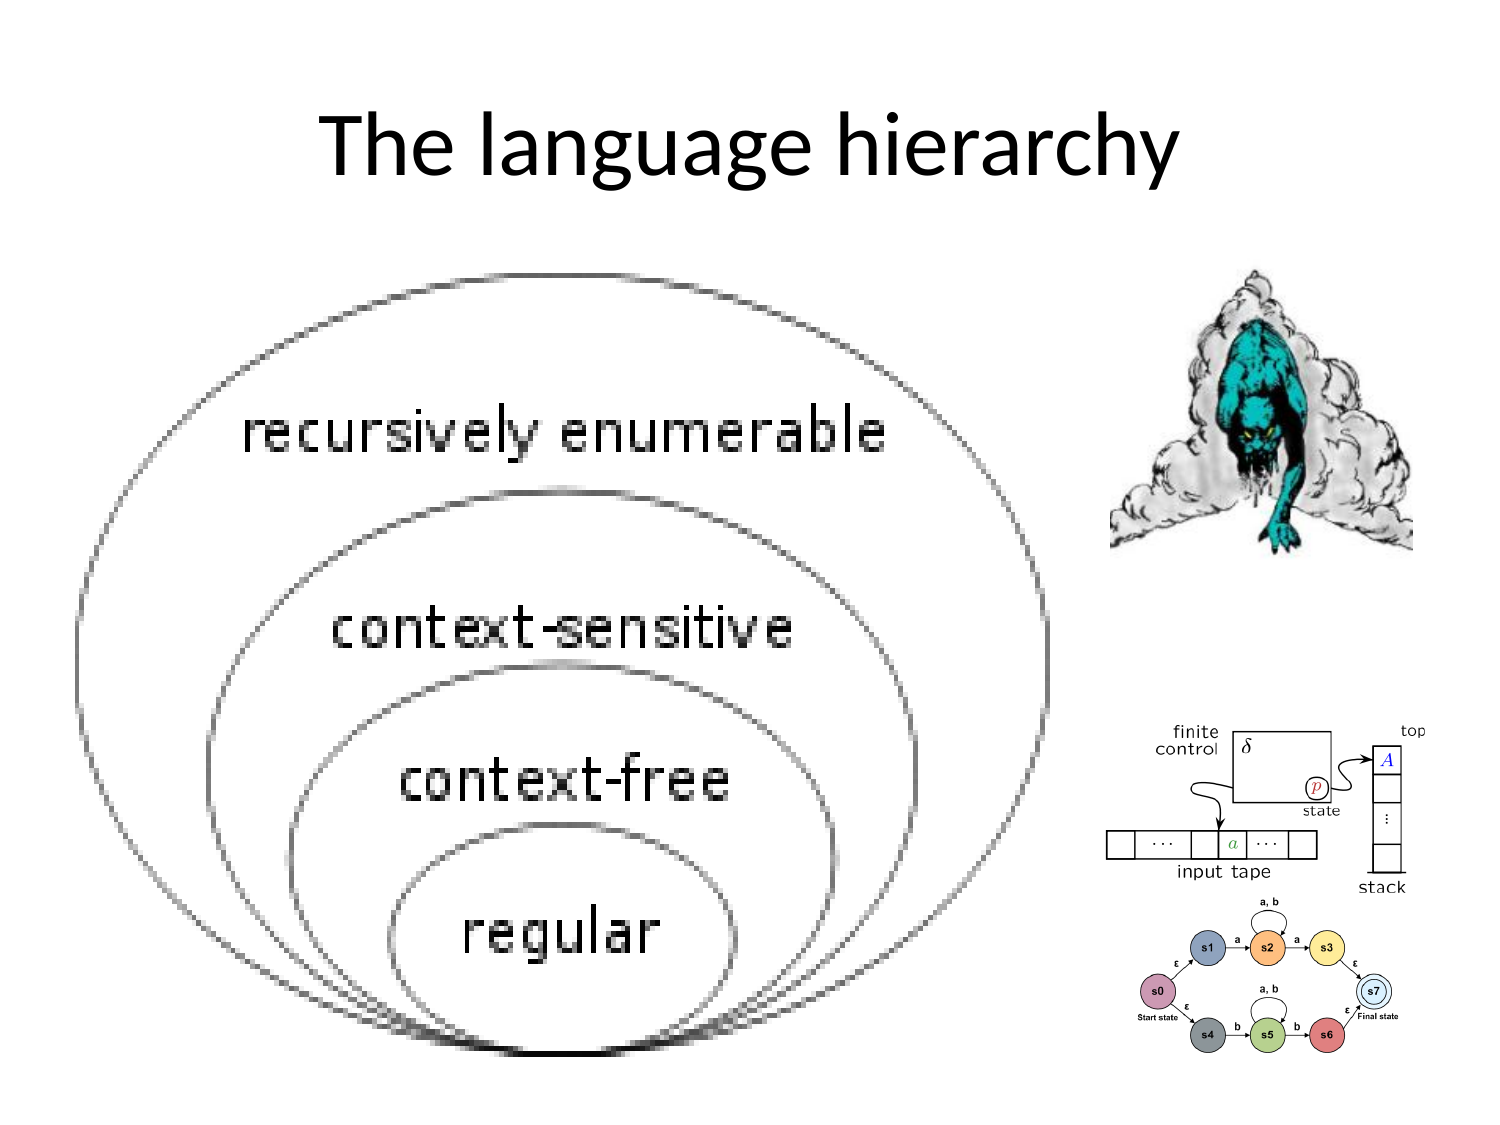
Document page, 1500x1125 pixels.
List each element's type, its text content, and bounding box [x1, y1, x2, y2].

picture [1110, 257, 1413, 563]
title The language hierarchy [75, 45, 1425, 233]
picture [74, 273, 1051, 1057]
picture [1137, 896, 1399, 1054]
picture [1099, 724, 1426, 893]
